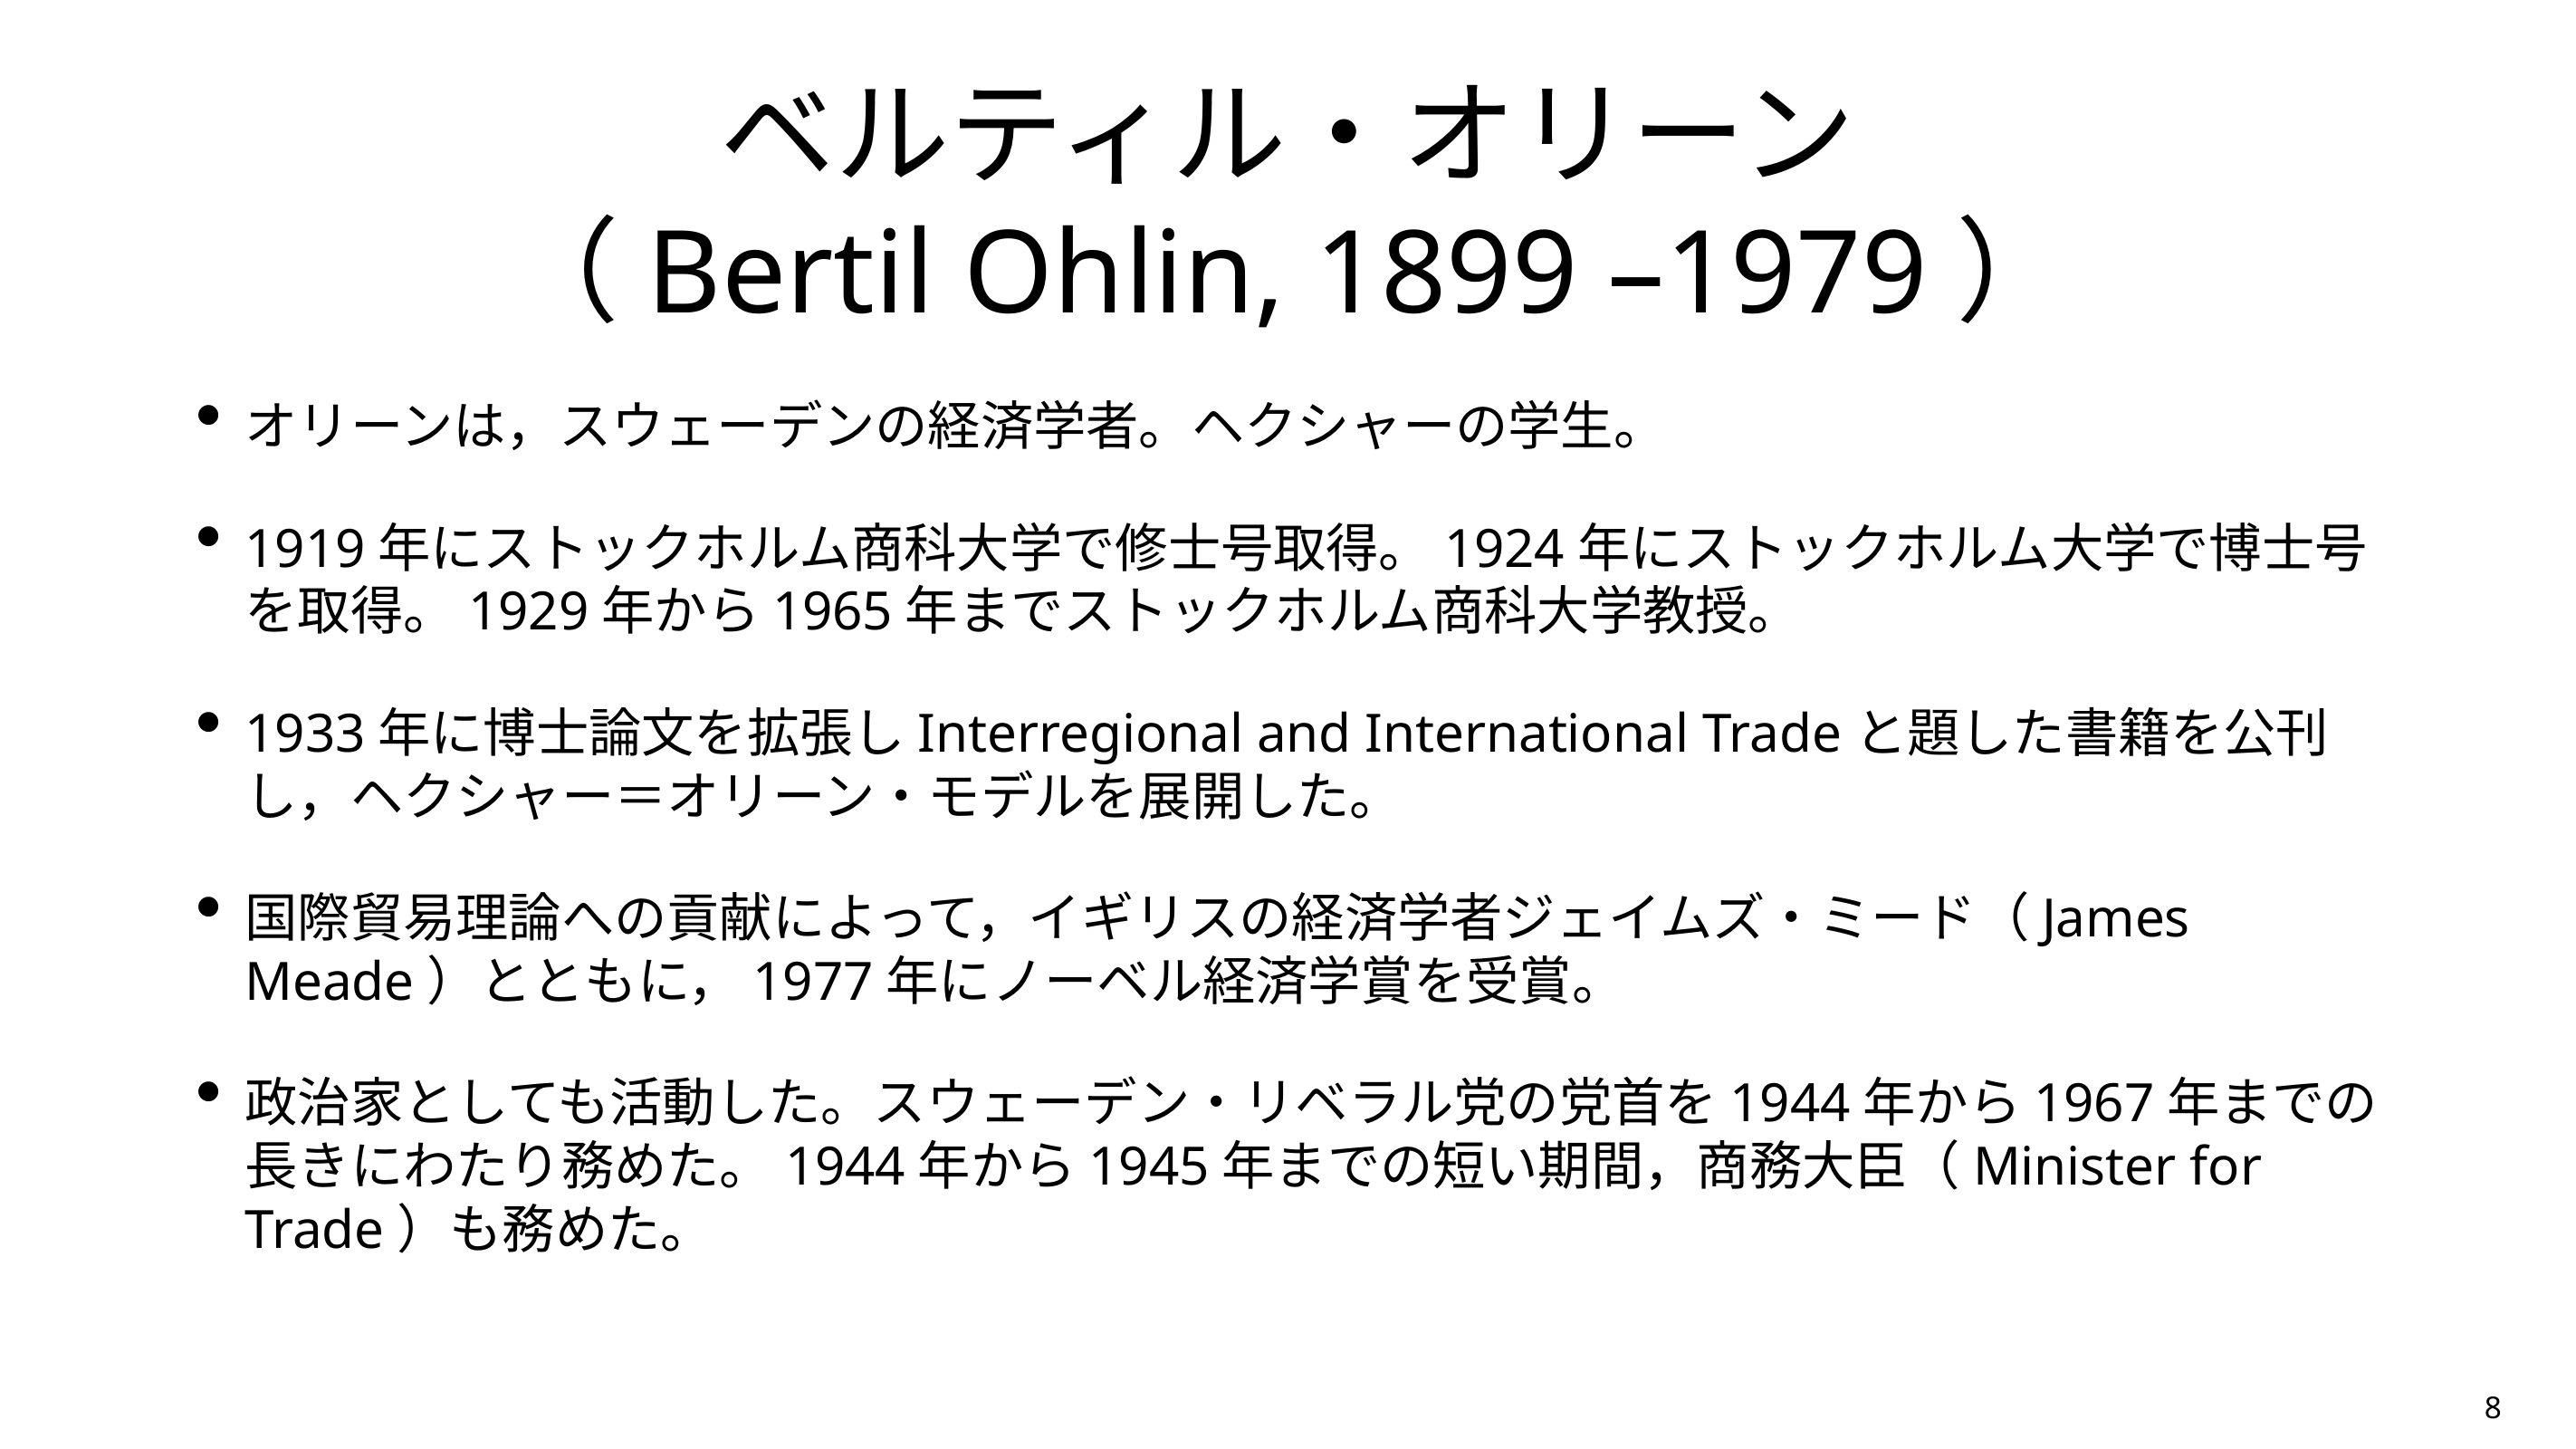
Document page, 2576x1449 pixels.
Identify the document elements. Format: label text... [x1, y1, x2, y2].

list オリーンは，スウェーデンの経済学者。ヘクシャーの学生。 1919年にストックホルム商科大学で修士号取得。1924年にストックホルム大学で博士号を取得。1929年から1965年までストックホルム商科大学教授。 1933年に博士論文を拡張しInterregional and International Tradeと題した書籍を公刊し，ヘクシャー＝オリーン・モデルを展開した。 国際貿易理論への貢献によって，イギリスの経済学者ジェイムズ・ミード（James Meade）とともに，1977年にノーベル経済学賞を受賞。 政治家としても活動した。スウェーデン・リベラル党の党首を1944年から1967年までの長きにわたり務めた。1944年から1945年までの短い期間，商務大臣（Minister for Trade）も務めた。 [187, 384, 2388, 1319]
title ベルティル・オリーン （Bertil Ohlin, 1899 –1979） [187, 37, 2388, 360]
slide_number 8 [2475, 1380, 2510, 1434]
